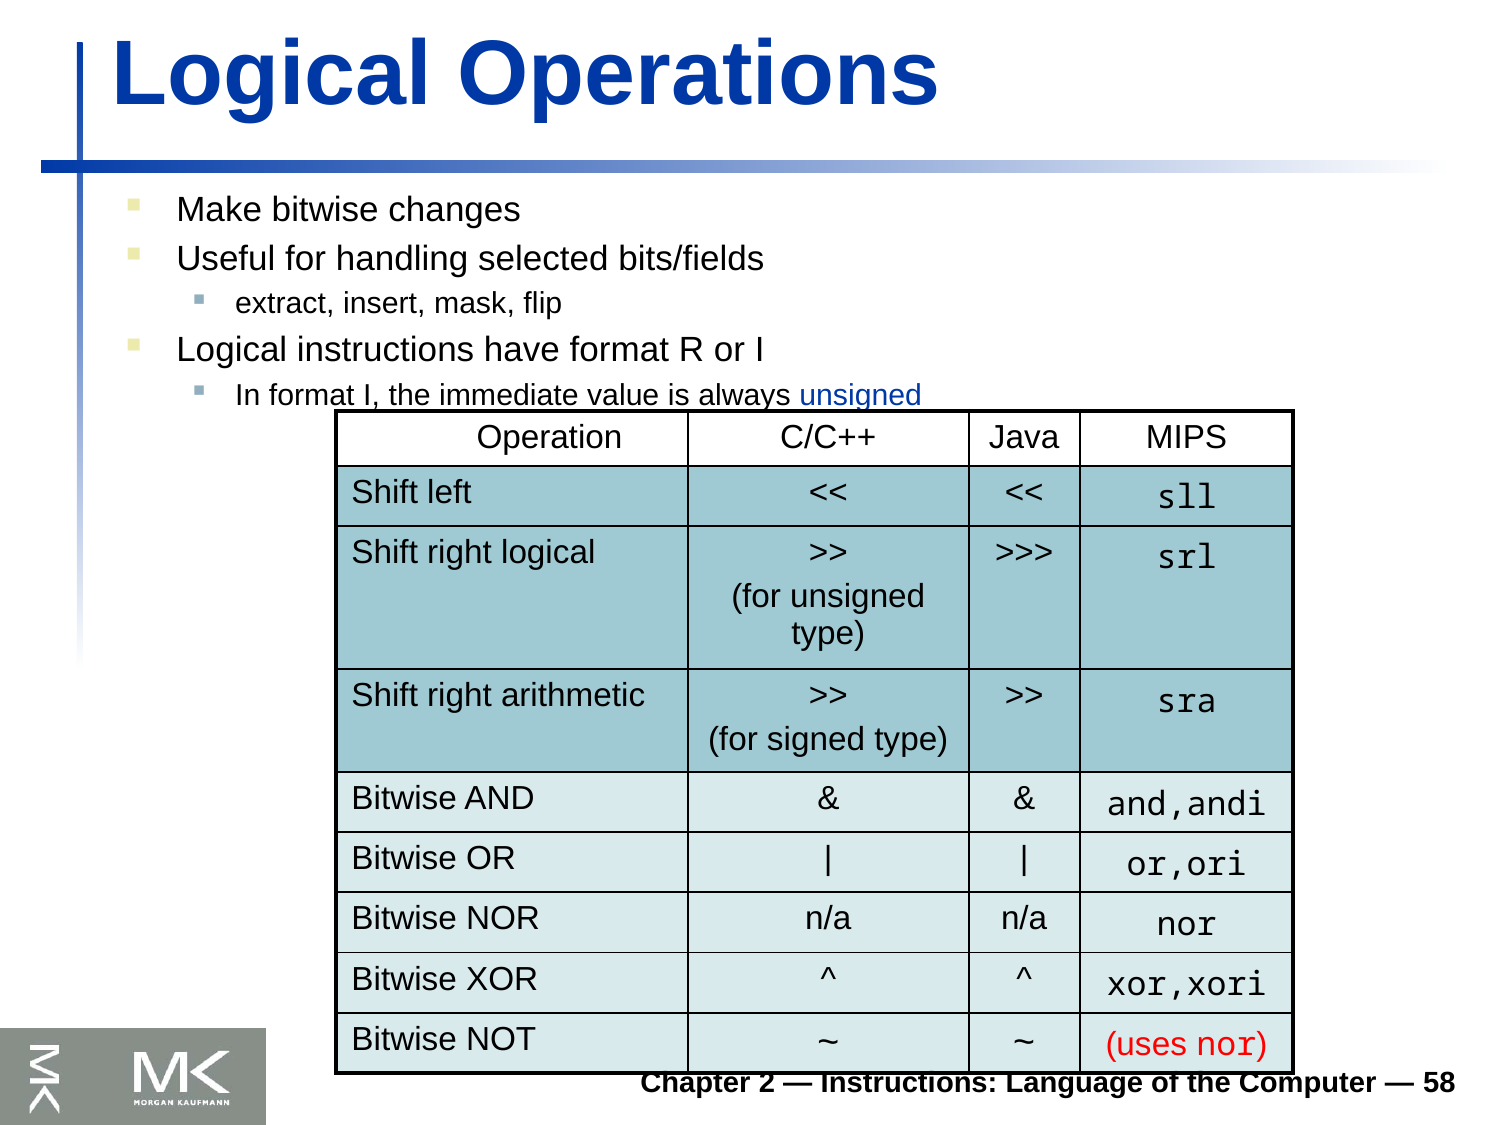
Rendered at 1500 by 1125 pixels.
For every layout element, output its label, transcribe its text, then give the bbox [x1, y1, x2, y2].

table_cell (uses nor) [1081, 1014, 1291, 1046]
table_cell << [689, 467, 968, 525]
footer Chapter 2 — Instructions: Language of the Computer — 58 [277, 1046, 1471, 1106]
table_cell >> (for unsigned type) [689, 527, 968, 668]
table_cell Bitwise XOR [338, 953, 687, 1012]
table_cell Bitwise NOT [338, 1014, 687, 1046]
table_cell >> (for signed type) [689, 670, 968, 771]
table_cell << [970, 467, 1079, 525]
table_header C/C++ [689, 413, 968, 465]
table_cell ~ [970, 1014, 1079, 1046]
table_cell ^ [970, 953, 1079, 1012]
table_cell or,ori [1081, 833, 1291, 891]
table_cell & [970, 773, 1079, 831]
table_cell srl [1081, 527, 1291, 668]
table_cell sll [1081, 467, 1291, 525]
picture [0, 1028, 266, 1125]
table_cell | [970, 833, 1079, 891]
table_cell and,andi [1081, 773, 1291, 831]
table_cell Bitwise OR [338, 833, 687, 891]
table_cell | [689, 833, 968, 891]
table_cell Bitwise AND [338, 773, 687, 831]
table_cell sra [1081, 670, 1291, 771]
list Make bitwise changes Useful for handling selected bits/fields extract, insert, mask, flip Logical instructions have format R or I In format I, the immediate value is always unsigned [110, 130, 1468, 421]
table_cell n/a [689, 893, 968, 952]
table_cell xor,xori [1081, 953, 1291, 1012]
title Logical Operations [96, 3, 1452, 131]
table_cell >> [970, 670, 1079, 771]
table_cell & [689, 773, 968, 831]
table_cell Shift right arithmetic [338, 670, 687, 771]
table_cell >>> [970, 527, 1079, 668]
table_header Java [970, 413, 1079, 465]
table_cell Shift left [338, 467, 687, 525]
table_cell ^ [689, 953, 968, 1012]
table_cell ~ [689, 1014, 968, 1046]
table_cell nor [1081, 893, 1291, 952]
table_cell Shift right logical [338, 527, 687, 668]
table_header Operation [338, 413, 687, 465]
table_cell n/a [970, 893, 1079, 952]
table_cell Bitwise NOR [338, 893, 687, 952]
table_header MIPS [1081, 413, 1291, 465]
